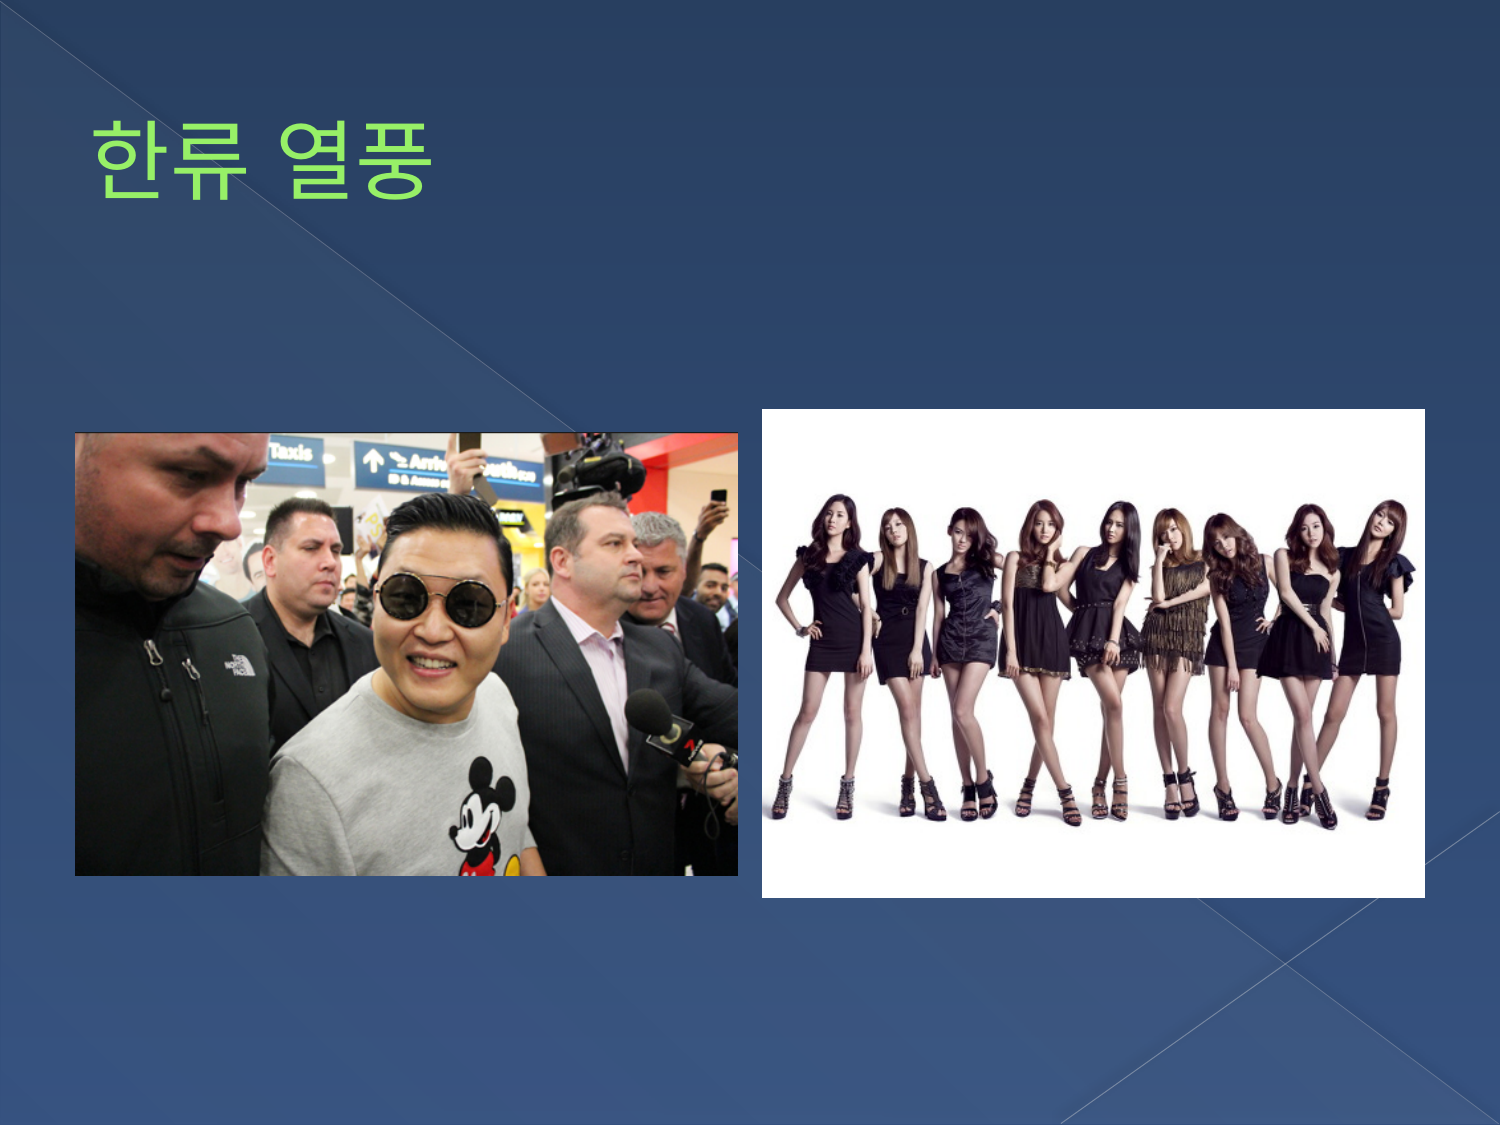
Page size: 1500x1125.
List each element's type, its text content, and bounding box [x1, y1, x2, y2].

title 한류 열풍 [75, 43, 1425, 274]
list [762, 409, 1426, 898]
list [74, 431, 738, 876]
